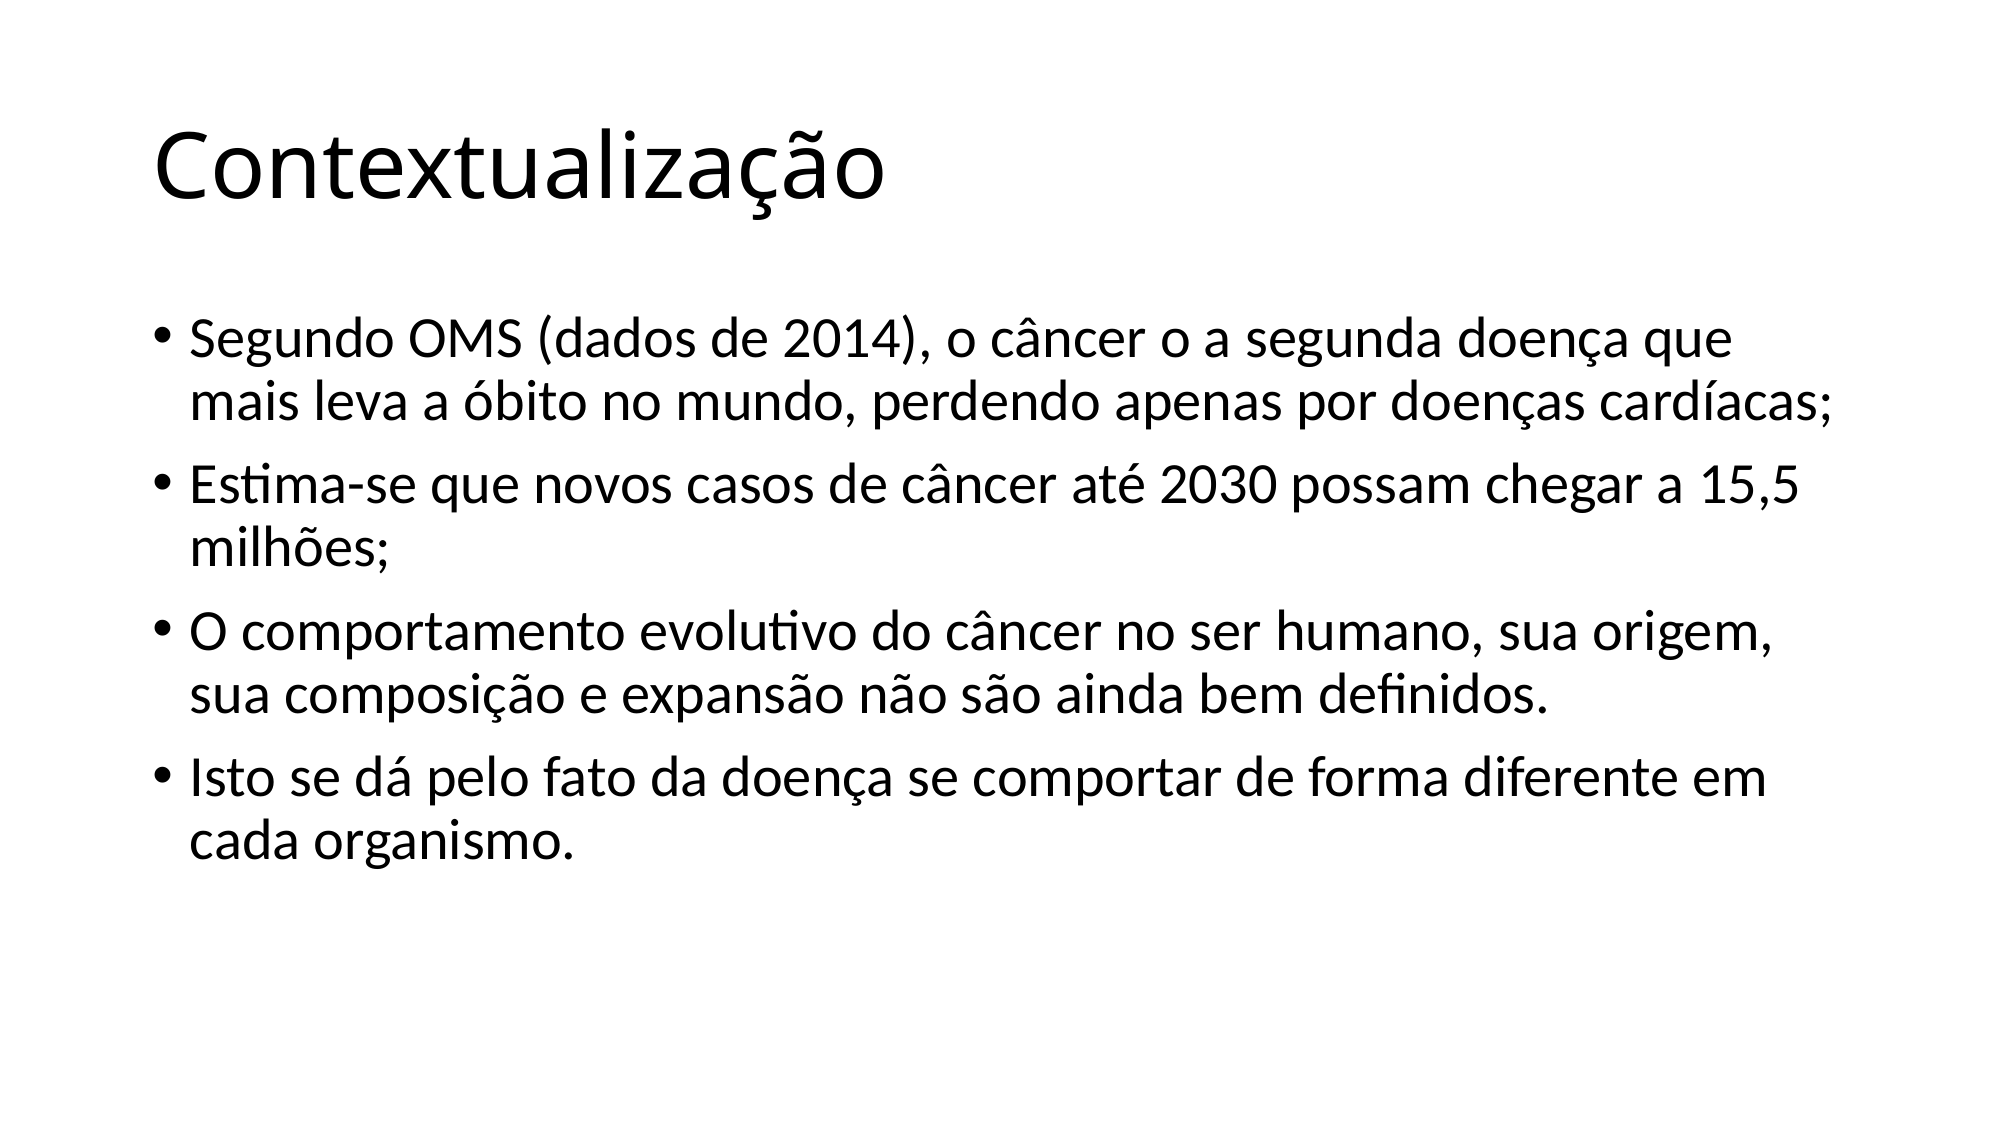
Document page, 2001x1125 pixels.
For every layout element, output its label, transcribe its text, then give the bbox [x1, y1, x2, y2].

title Contextualização [137, 59, 1863, 278]
list Segundo OMS (dados de 2014), o câncer o a segunda doença que mais leva a óbito no mundo, perdendo apenas por doenças cardíacas; Estima-se que novos casos de câncer até 2030 possam chegar a 15,5 milhões; O comportamento evolutivo do câncer no ser humano, sua origem, sua composição e expansão não são ainda bem definidos. Isto se dá pelo fato da doença se comportar de forma diferente em cada organismo. [137, 299, 1863, 1014]
